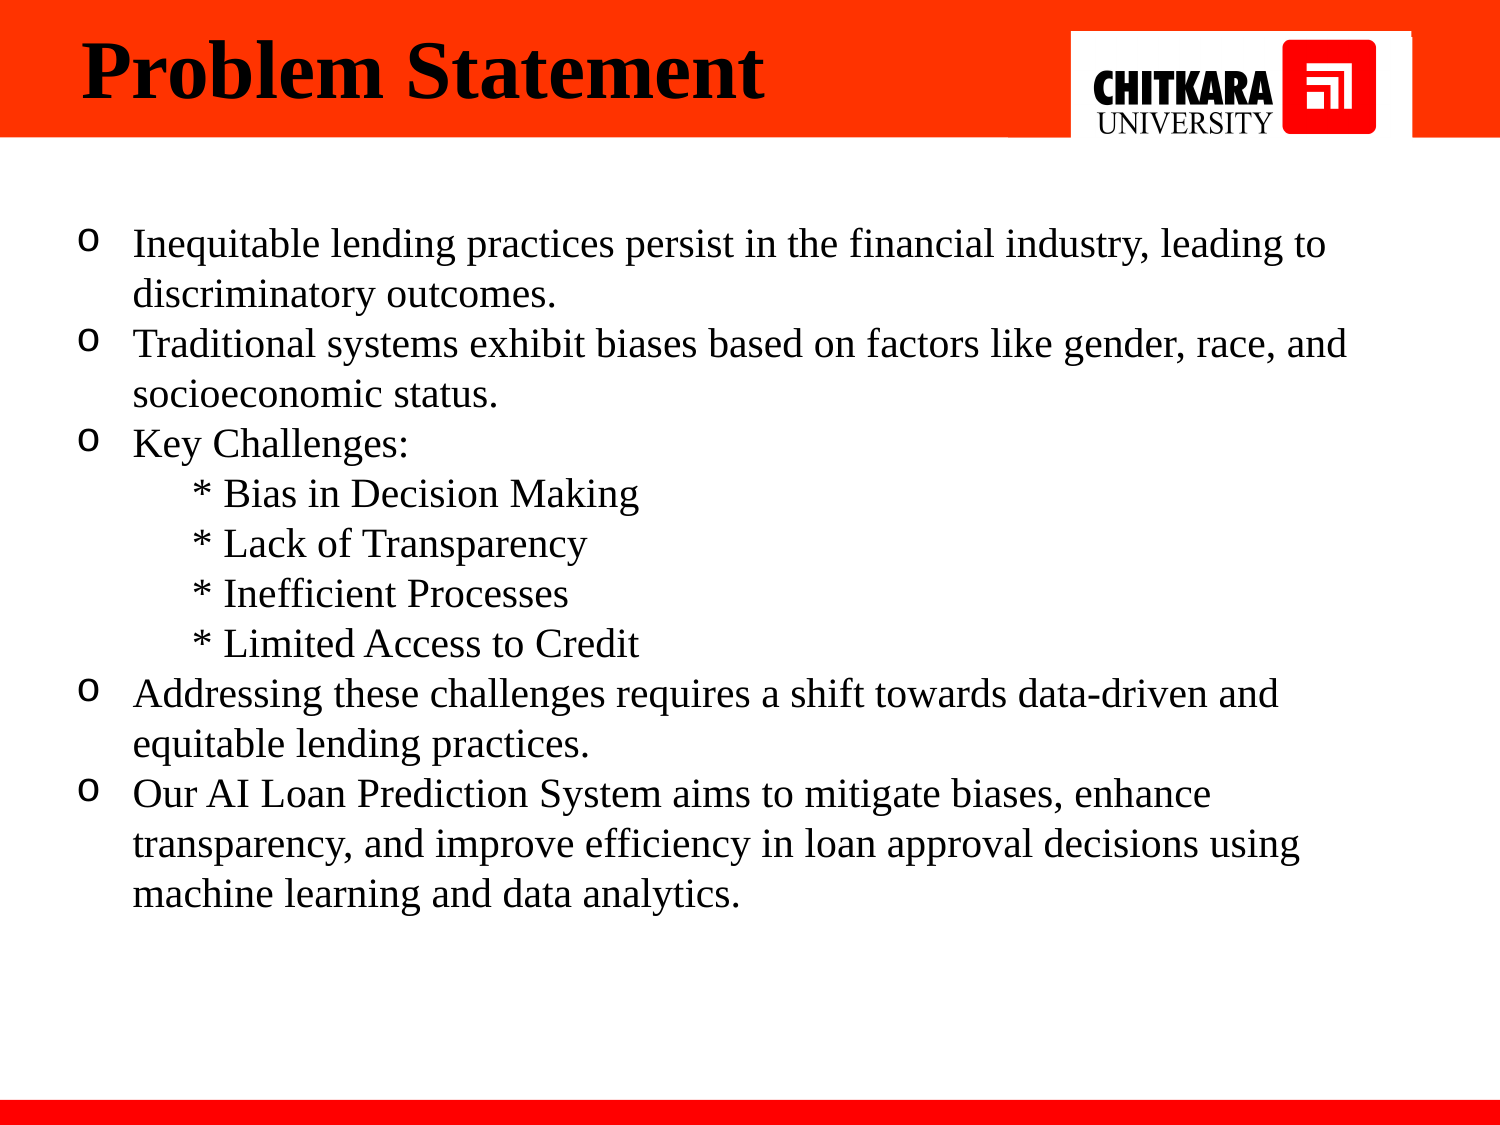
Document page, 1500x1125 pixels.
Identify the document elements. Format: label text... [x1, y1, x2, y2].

picture [1074, 37, 1391, 138]
text_box Inequitable lending practices persist in the financial industry, leading to discriminatory outcomes. Traditional systems exhibit biases based on factors like gender, race, and socioeconomic status. Key Challenges: * Bias in Decision Making * Lack of Transparency * Inefficient Processes * Limited Access to Credit Addressing these challenges requires a shift towards data-driven and equitable lending practices. Our AI Loan Prediction System aims to mitigate biases, enhance transparency, and improve efficiency in loan approval decisions using machine learning and data analytics. [68, 208, 1389, 924]
text_box Problem Statement [73, 7, 945, 123]
